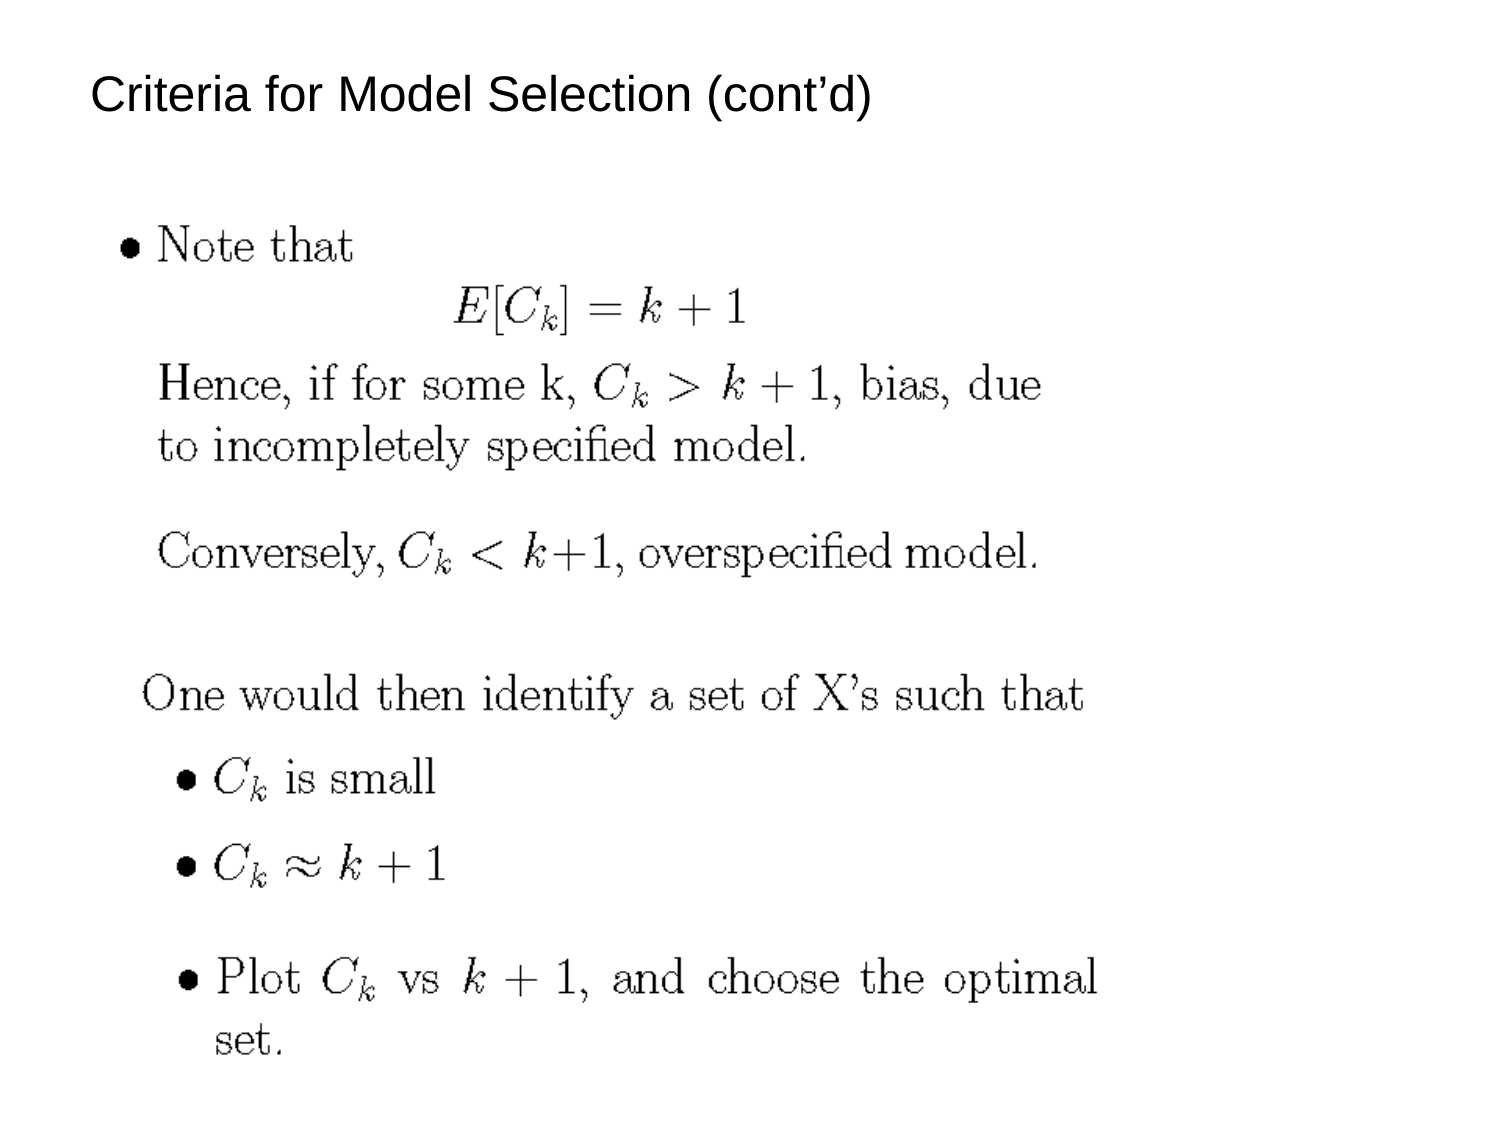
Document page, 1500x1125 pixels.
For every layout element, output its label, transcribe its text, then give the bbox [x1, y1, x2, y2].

picture [99, 224, 1090, 579]
picture [162, 937, 1120, 1069]
list Criteria for Model Selection (cont’d) [74, 37, 1426, 138]
picture [99, 649, 1155, 899]
